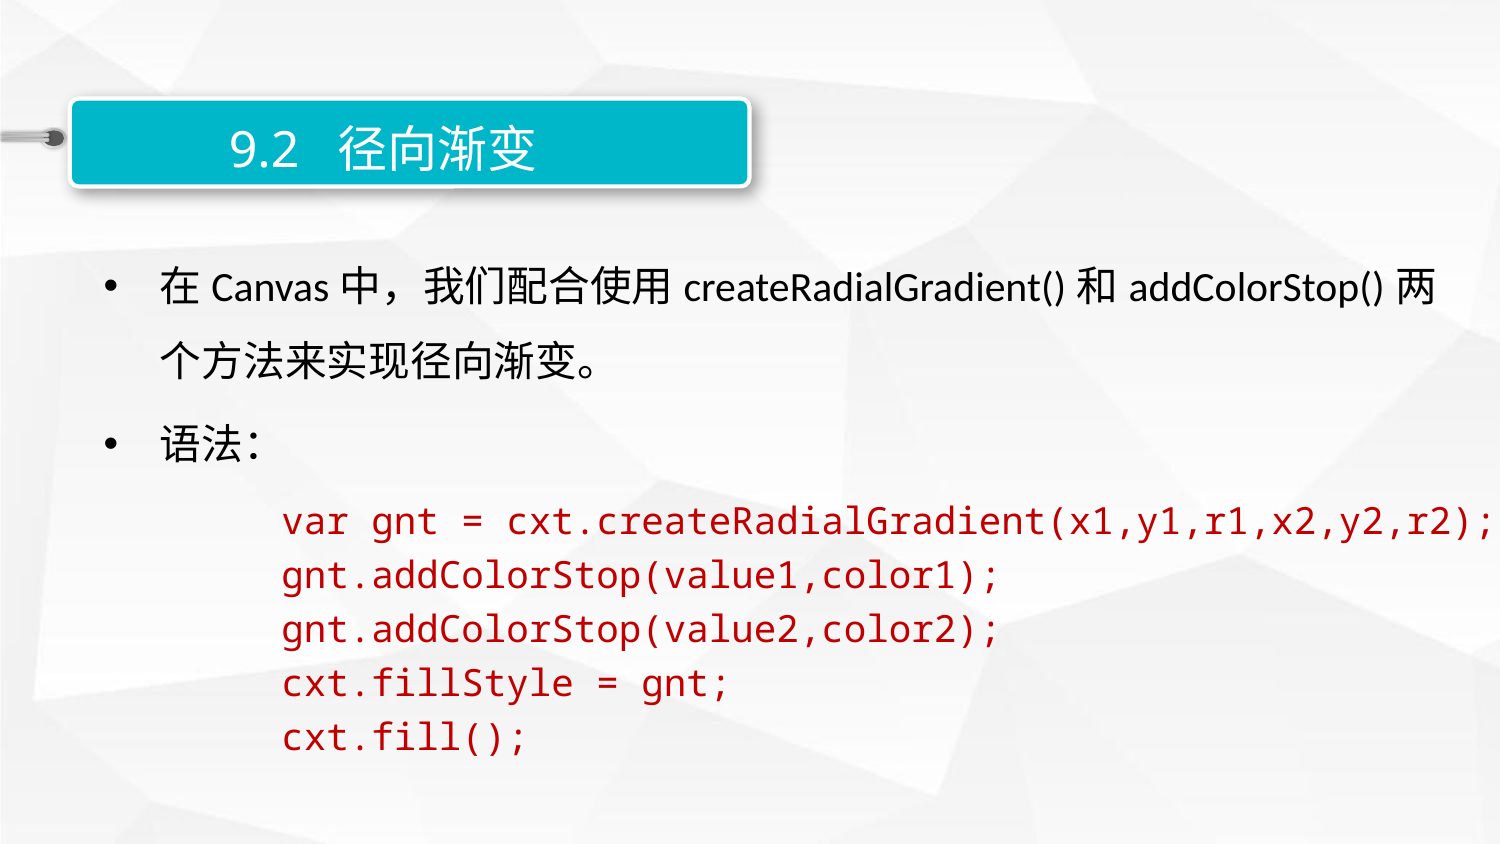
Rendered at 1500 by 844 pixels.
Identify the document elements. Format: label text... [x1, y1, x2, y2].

text_box var gnt = cxt.createRadialGradient(x1,y1,r1,x2,y2,r2); gnt.addColorStop(value1,color1); gnt.addColorStop(value2,color2); cxt.fillStyle = gnt; cxt.fill(); [266, 480, 1500, 766]
list 在Canvas中，我们配合使用createRadialGradient()和addColorStop()两个方法来实现径向渐变。 语法： [88, 227, 1470, 517]
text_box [40, 128, 67, 149]
picture [0, 0, 1500, 844]
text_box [1, 133, 49, 142]
text_box 9.2 径向渐变 [40, 110, 727, 185]
text_box [67, 96, 752, 189]
